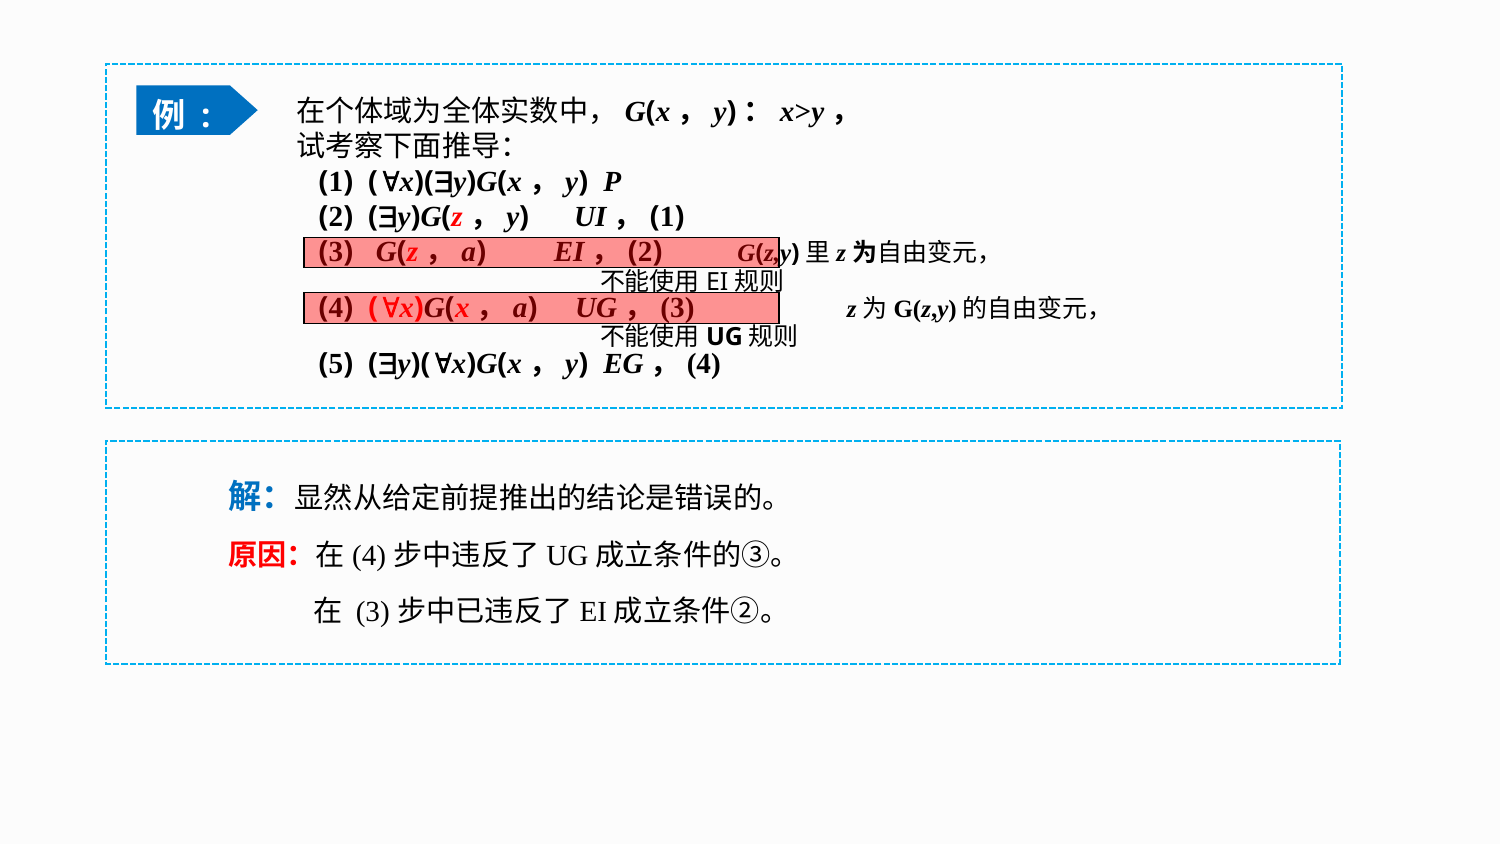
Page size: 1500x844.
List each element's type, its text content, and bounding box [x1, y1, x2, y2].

text_box [105, 63, 1343, 409]
text_box 在个体域为全体实数中，G(x，y)：x>y， 试考察下面推导： (1) (x)(y)G(x，y) P (2) (y)G(z，y) UI，(1) (3) G(z，a) EI，(2) G(z,y)里z为自由变元， 不能使用EI规则 (4) (x)G(x，a) UG，(3) z为G(z,y)的自由变元， 不能使用UG规则 (5) (y)(x)G(x，y) EG，(4) [281, 85, 1283, 387]
text_box [105, 440, 1341, 665]
text_box [303, 237, 780, 268]
text_box 解：显然从给定前提推出的结论是错误的。 原因：在(4)步中违反了UG成立条件的③。 在 (3)步中已违反了EI成立条件②。 [213, 463, 1293, 636]
text_box [303, 292, 780, 324]
text_box [234, 66, 813, 190]
